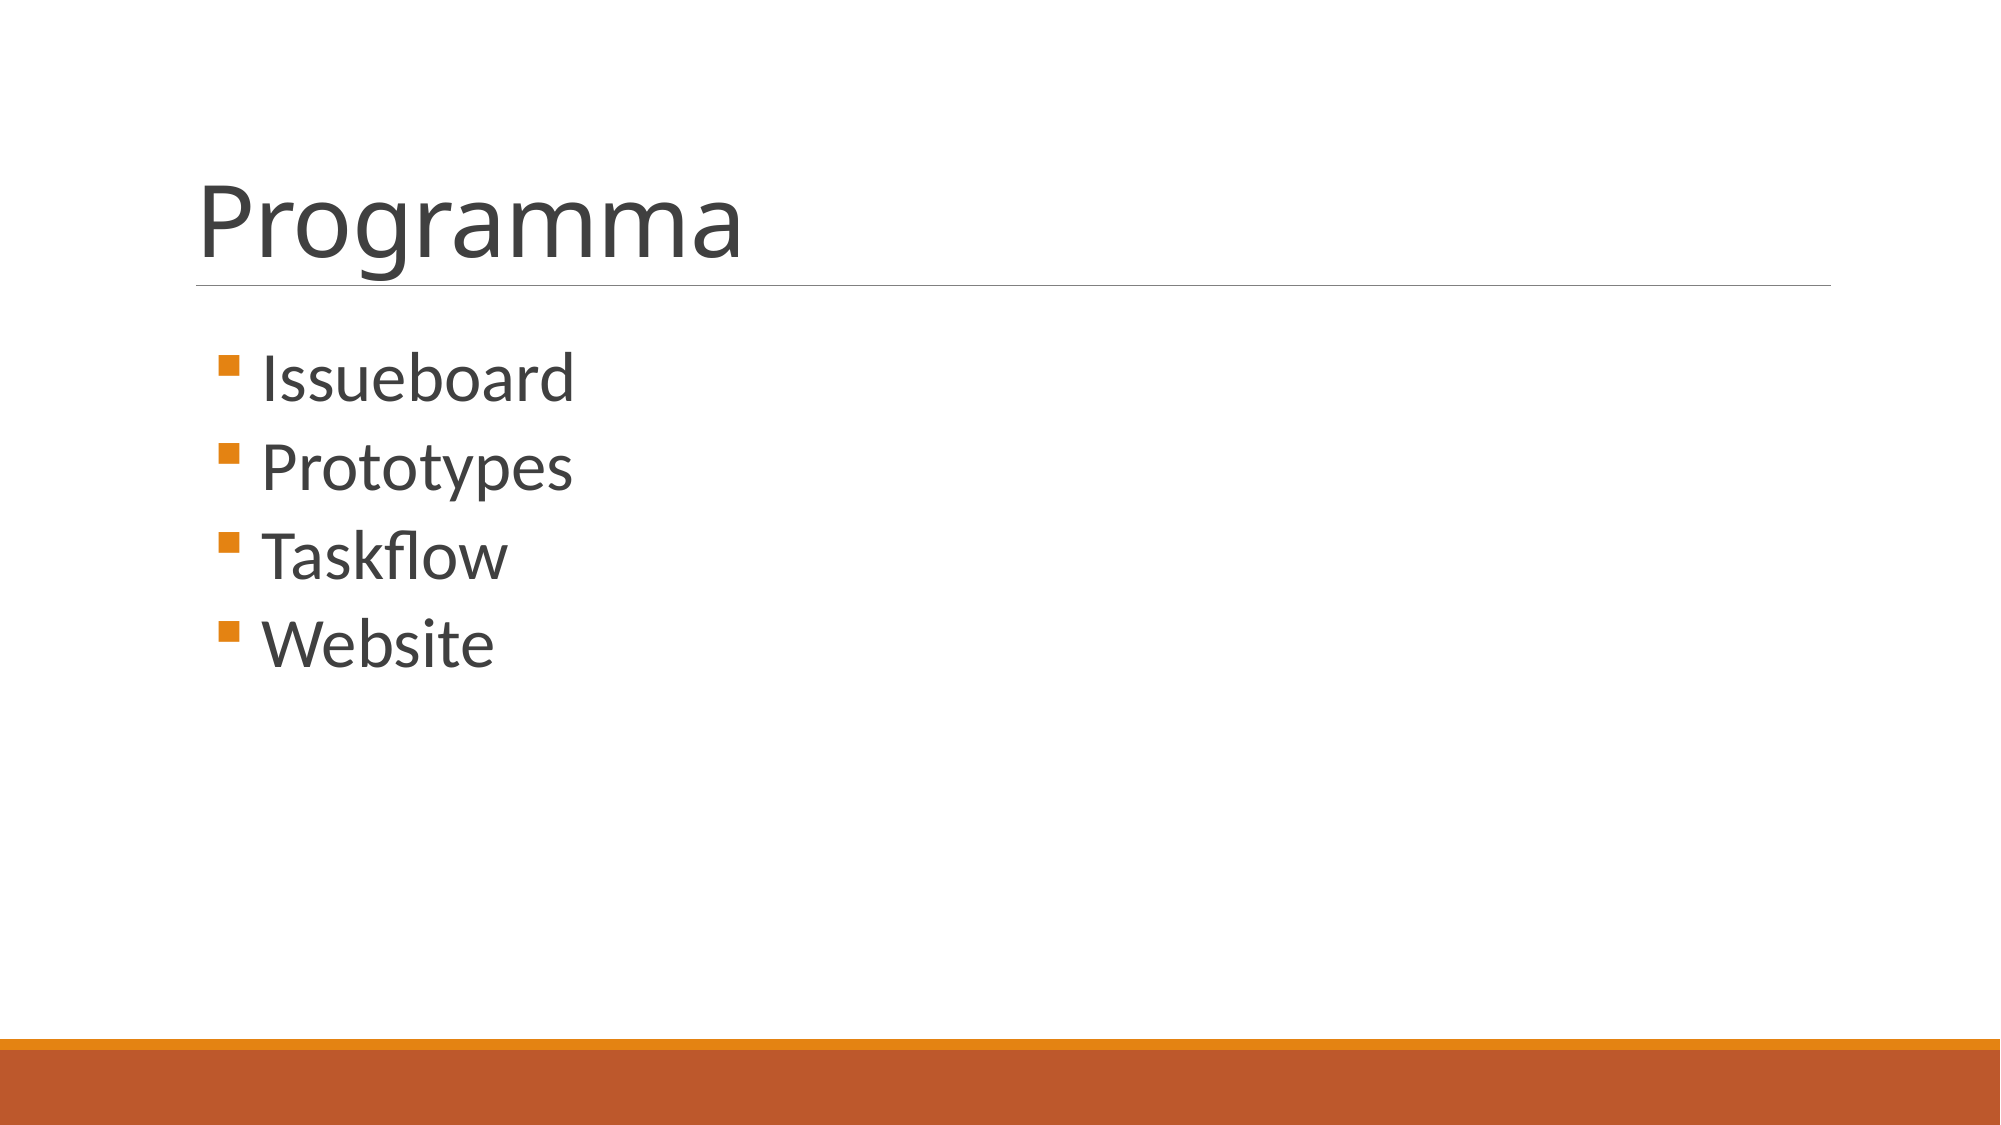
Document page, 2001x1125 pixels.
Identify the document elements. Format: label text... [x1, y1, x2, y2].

list Issueboard Prototypes Taskflow Website [180, 332, 1830, 993]
title Programma [180, 47, 1830, 285]
